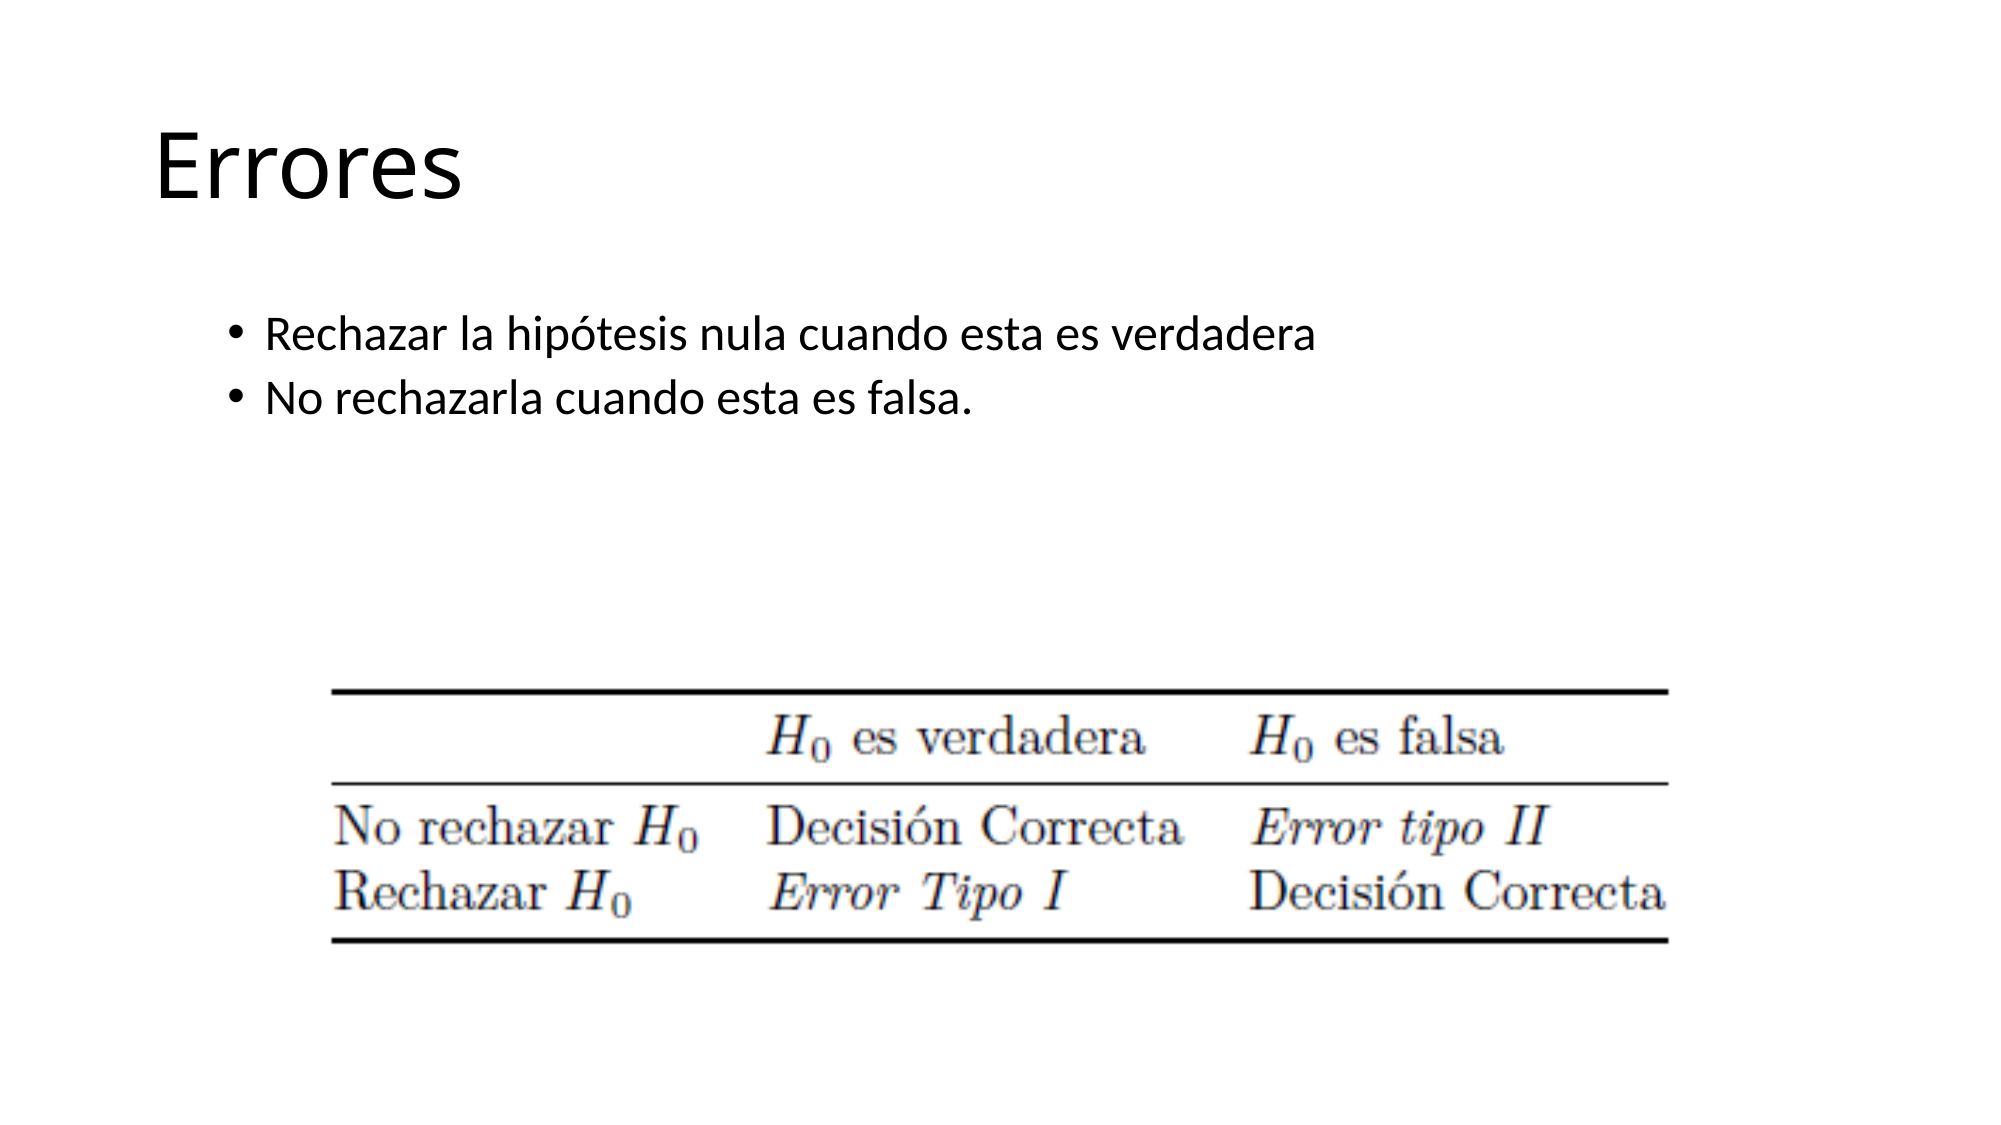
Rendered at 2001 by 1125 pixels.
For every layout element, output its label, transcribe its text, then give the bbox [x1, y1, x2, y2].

picture [324, 676, 1675, 950]
title Errores [137, 59, 1863, 278]
list Rechazar la hipótesis nula cuando esta es verdadera No rechazarla cuando esta es falsa. [137, 299, 1863, 1014]
